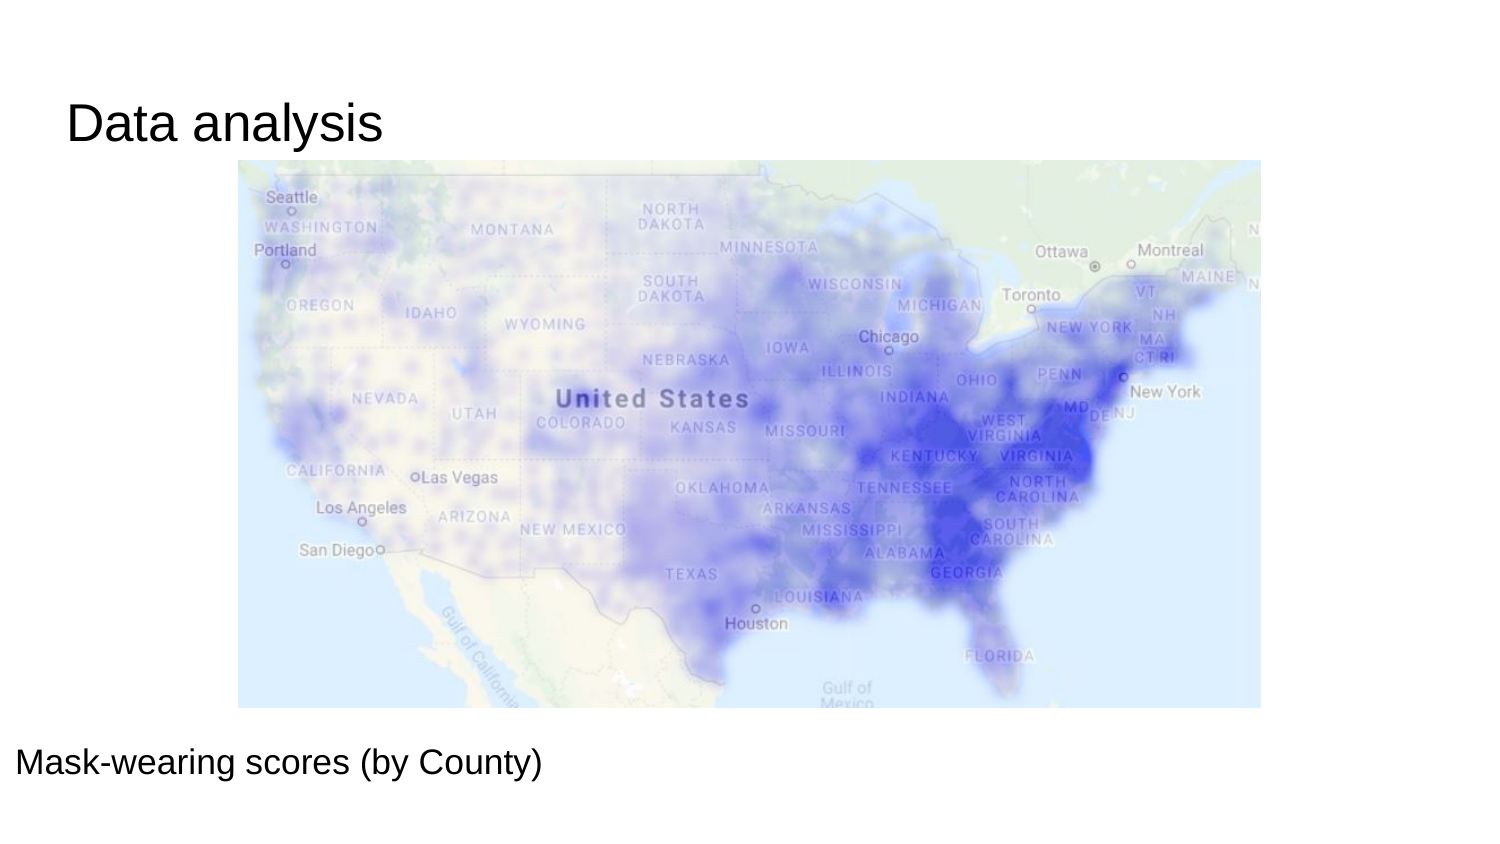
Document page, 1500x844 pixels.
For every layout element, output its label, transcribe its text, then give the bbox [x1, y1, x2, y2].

picture [238, 160, 1262, 709]
title Data analysis [51, 72, 1449, 167]
text_box Mask-wearing scores (by County) [0, 718, 1500, 798]
